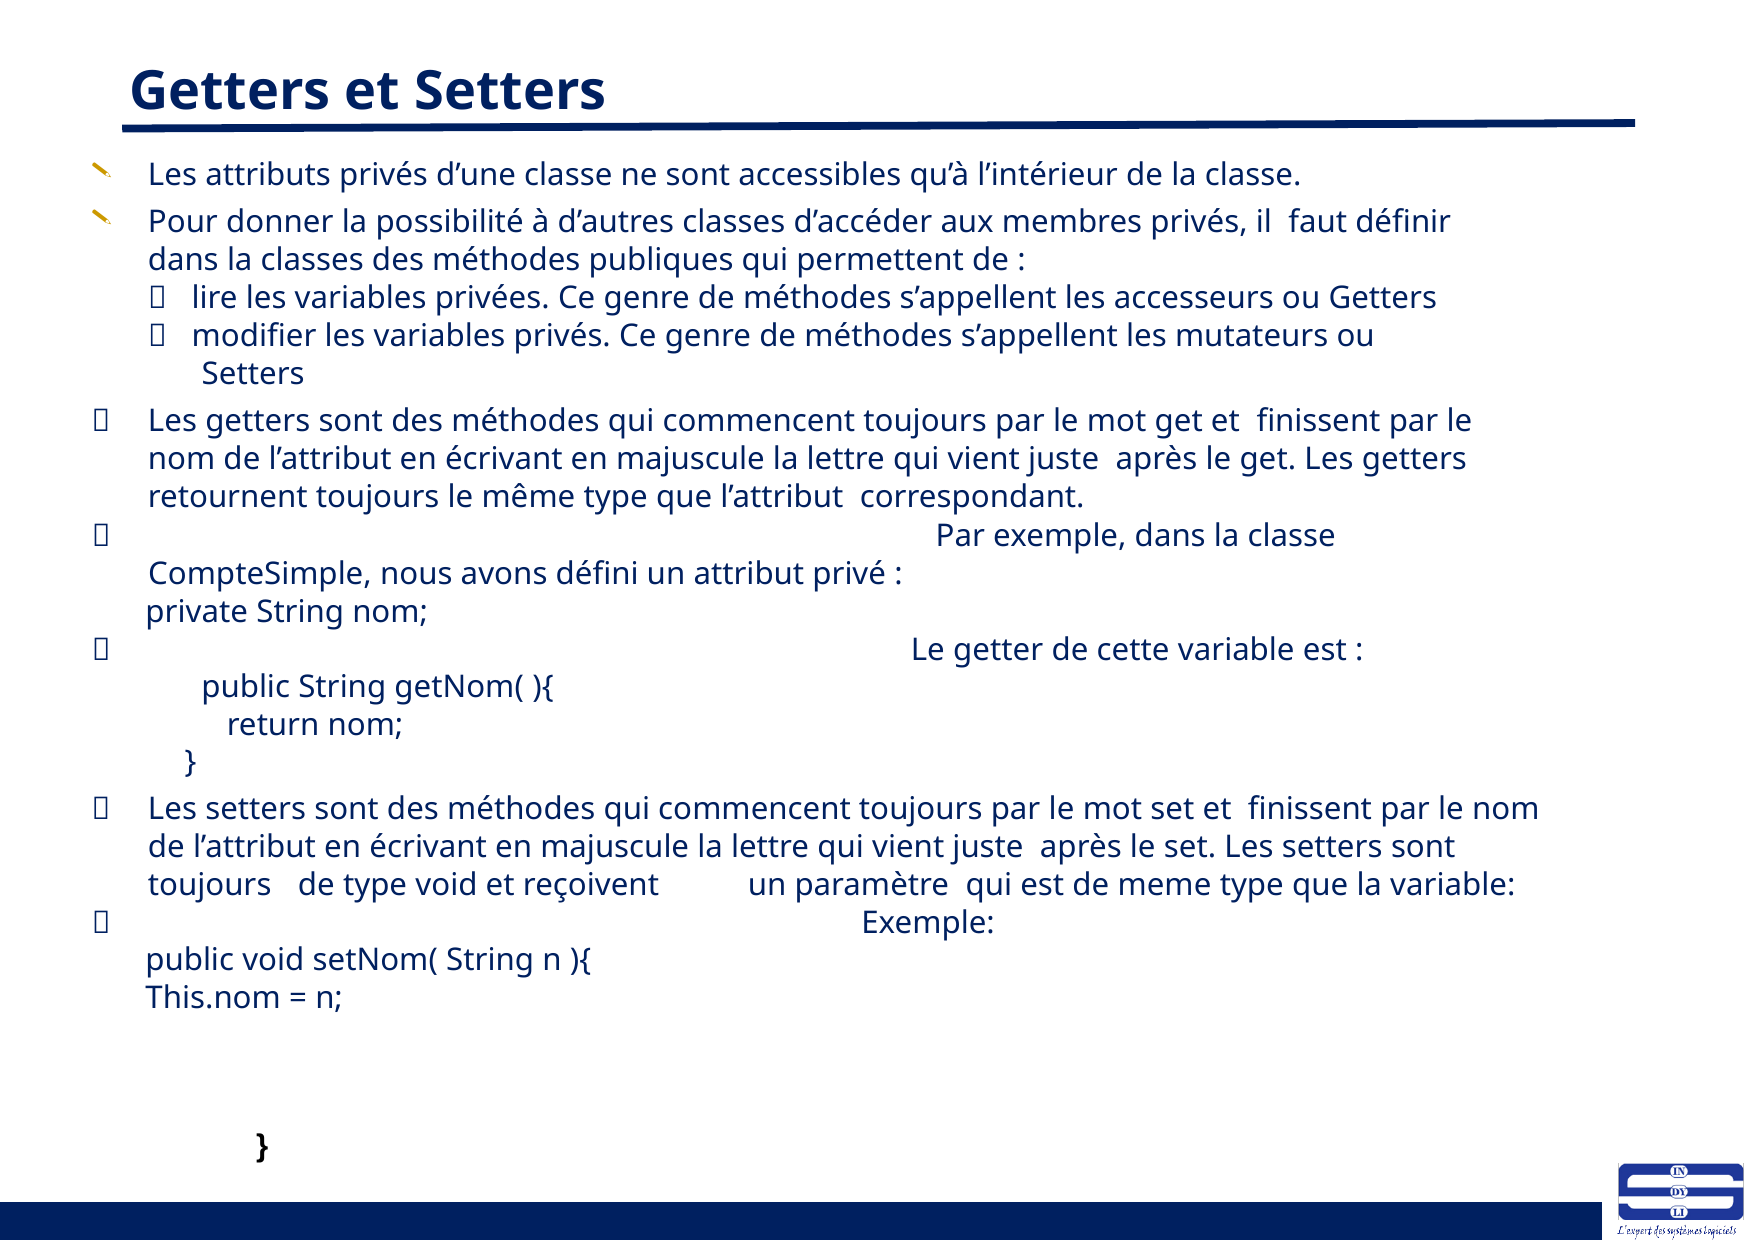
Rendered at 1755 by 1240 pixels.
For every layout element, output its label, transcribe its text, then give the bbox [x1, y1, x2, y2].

picture [1610, 1163, 1755, 1240]
title Getters et Setters [127, 0, 662, 145]
text_box } [253, 1125, 271, 1163]
text_box Les attributs privés d’une classe ne sont accessibles qu’à l’intérieur de la classe. Pour donner la possibilité à d’autres classes d’accéder aux membres privés, il faut définir dans la classes des méthodes publiques qui permettent de :  lire les variables privées. Ce genre de méthodes s’appellent les accesseurs ou Getters  modifier les variables privés. Ce genre de méthodes s’appellent les mutateurs ou Setters  Les getters sont des méthodes qui commencent toujours par le mot get et finissent par le nom de l’attribut en écrivant en majuscule la lettre qui vient juste après le get. Les getters retournent toujours le même type que l’attribut correspondant.  Par exemple, dans la classe CompteSimple, nous avons défini un attribut privé : private String nom;  Le getter de cette variable est : public String getNom( ){ return nom; }  Les setters sont des méthodes qui commencent toujours par le mot set et finissent par le nom de l’attribut en écrivant en majuscule la lettre qui vient juste après le set. Les setters sont toujours de type void et reçoivent un paramètre qui est de meme type que la variable:  Exemple: public void setNom( String n ){ This.nom = n; [89, 145, 1562, 1053]
